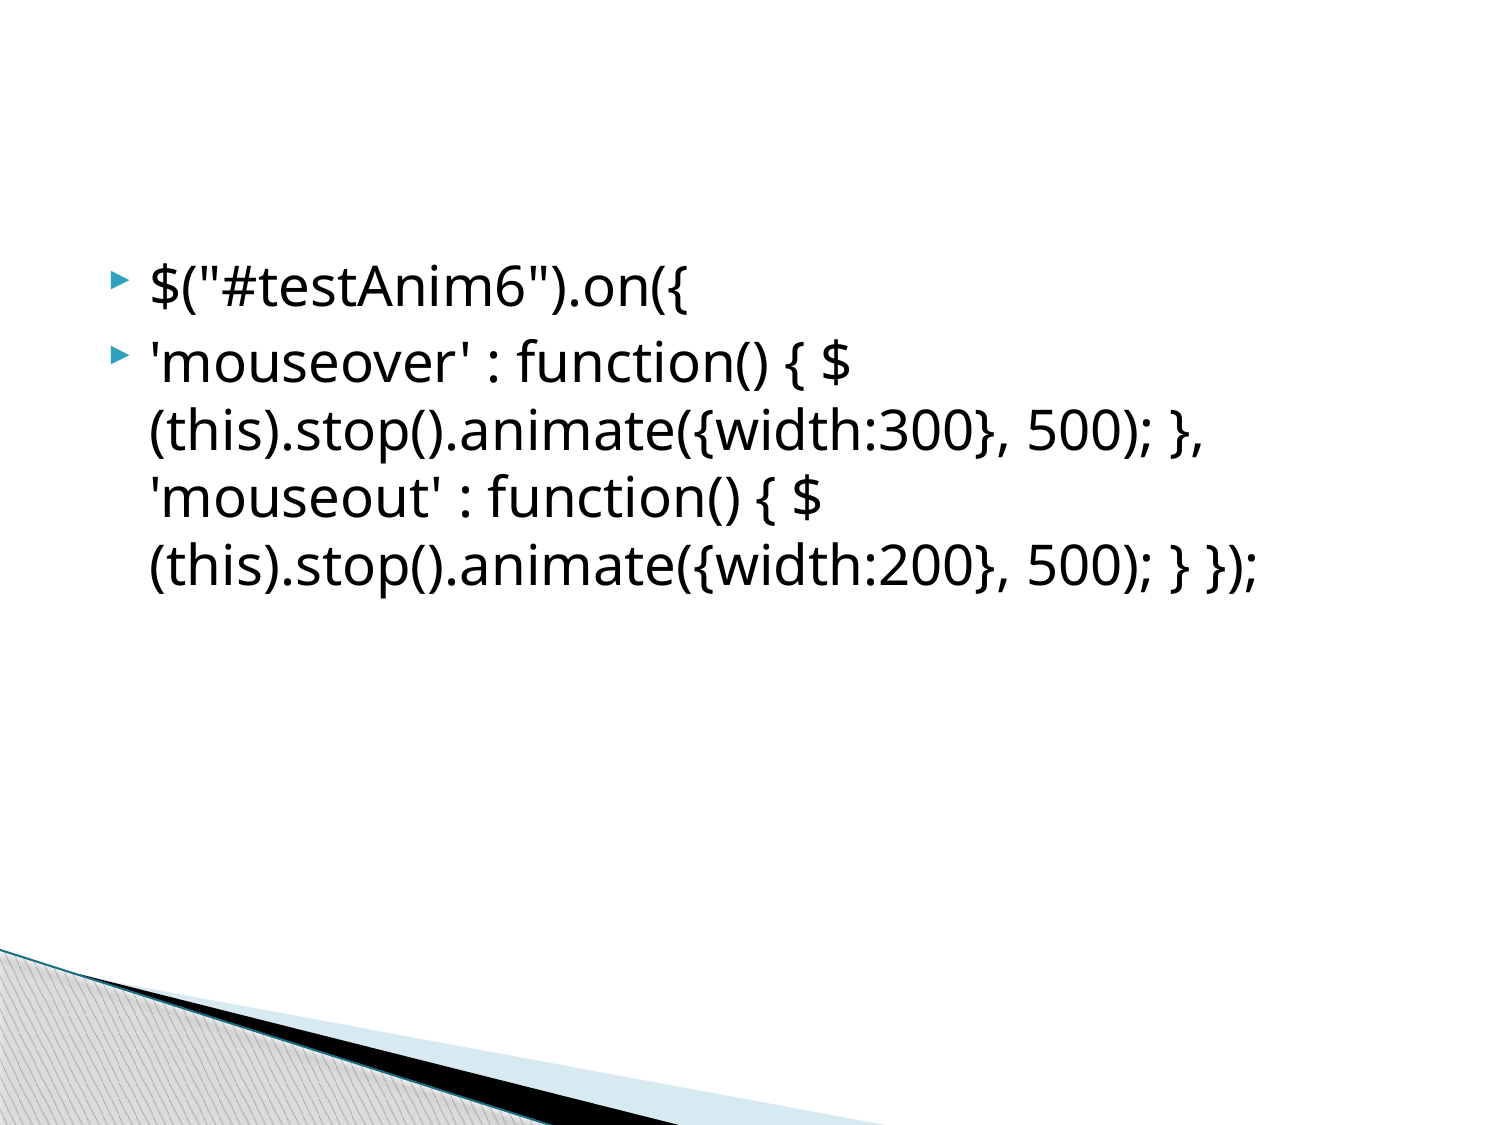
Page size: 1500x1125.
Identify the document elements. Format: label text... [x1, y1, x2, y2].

list $("#testAnim6").on({ 'mouseover' : function() { $(this).stop().animate({width:300}, 500); }, 'mouseout' : function() { $(this).stop().animate({width:200}, 500); } }); [75, 243, 1425, 986]
